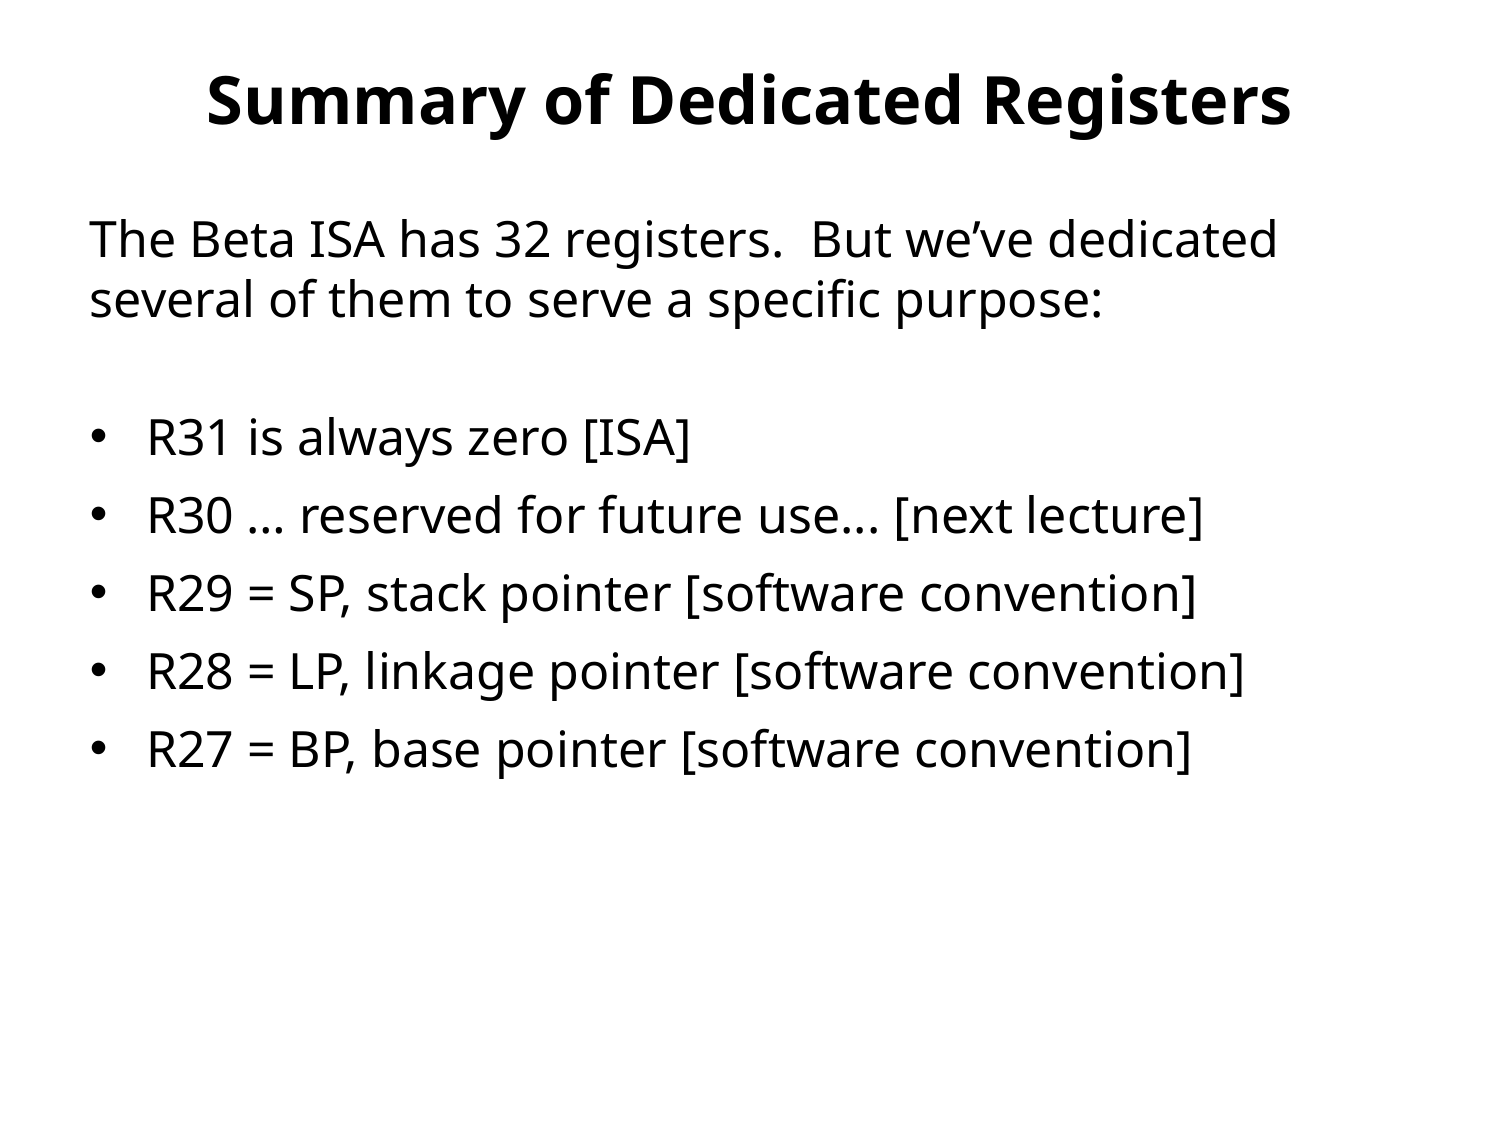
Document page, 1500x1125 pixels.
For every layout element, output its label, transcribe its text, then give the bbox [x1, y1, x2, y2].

text_box The Beta ISA has 32 registers. But we’ve dedicated several of them to serve a specific purpose: R31 is always zero [ISA] R30 … reserved for future use... [next lecture] R29 = SP, stack pointer [software convention] R28 = LP, linkage pointer [software convention] R27 = BP, base pointer [software convention] [74, 199, 1425, 785]
title Summary of Dedicated Registers [74, 44, 1426, 151]
